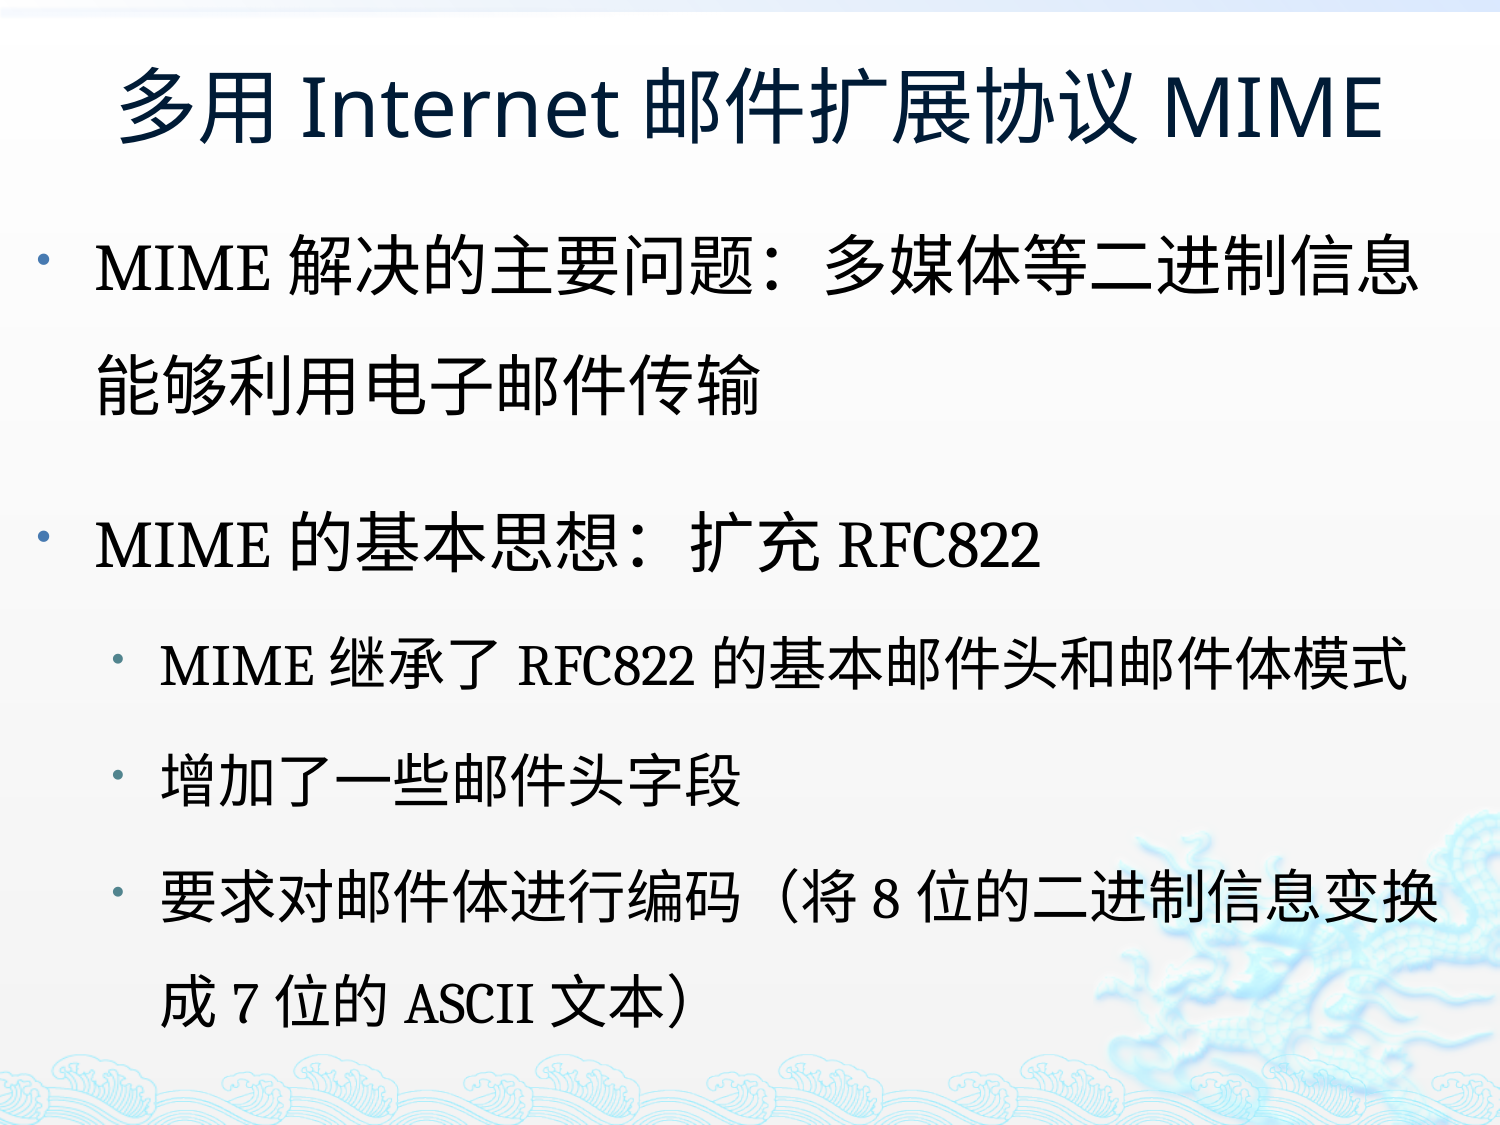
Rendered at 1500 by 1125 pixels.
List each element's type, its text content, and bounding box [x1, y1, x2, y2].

list MIME解决的主要问题：多媒体等二进制信息能够利用电子邮件传输 MIME的基本思想：扩充RFC822 MIME继承了RFC822的基本邮件头和邮件体模式 增加了一些邮件头字段 要求对邮件体进行编码（将8位的二进制信息变换成7位的ASCII文本） [23, 175, 1465, 1090]
title 多用Internet邮件扩展协议MIME [75, 45, 1425, 164]
